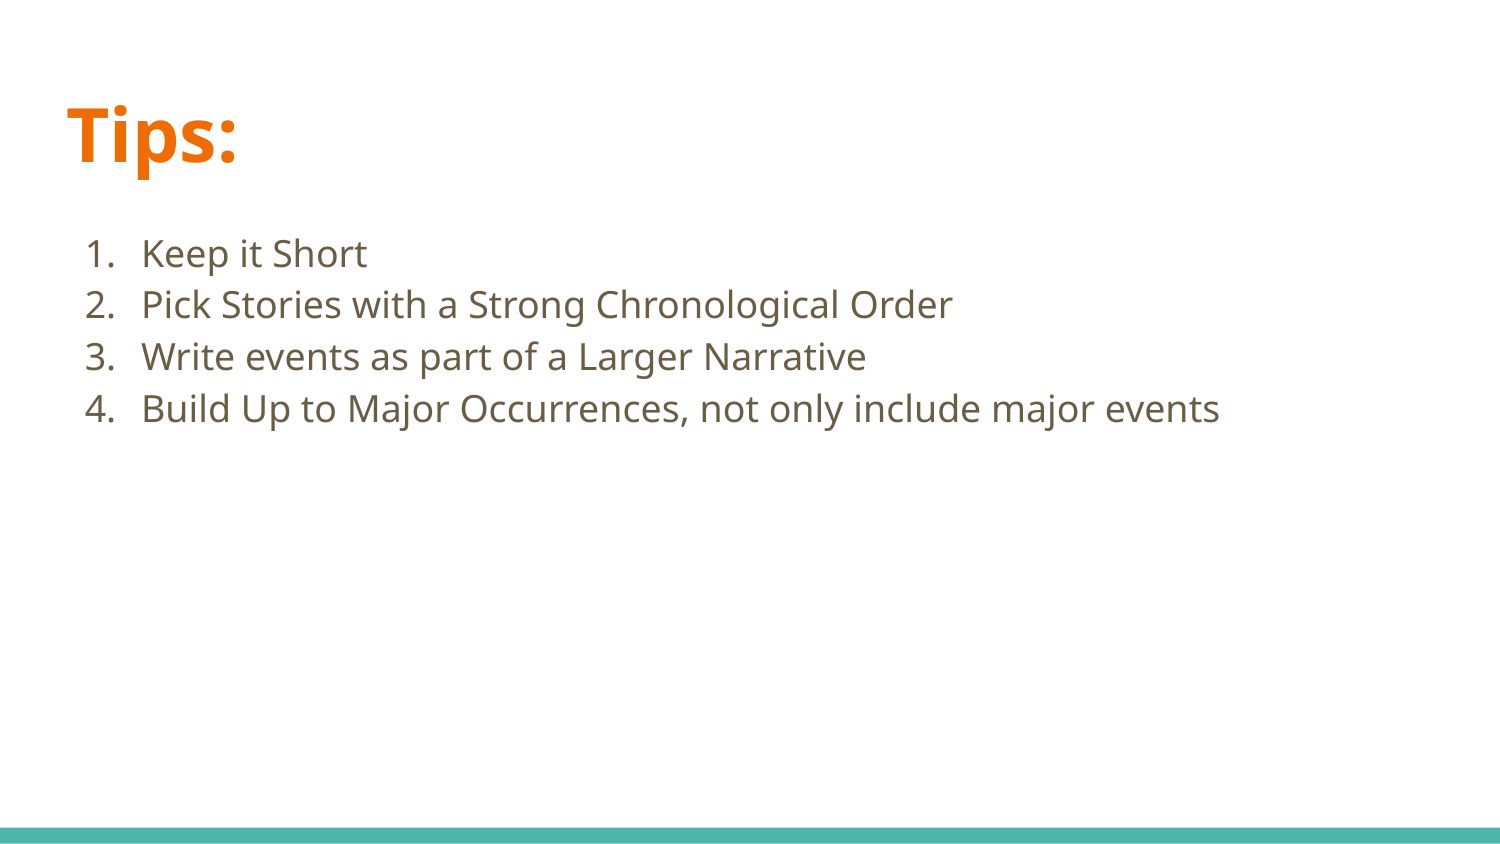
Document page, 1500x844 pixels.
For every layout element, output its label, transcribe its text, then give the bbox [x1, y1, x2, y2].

list Keep it Short Pick Stories with a Strong Chronological Order Write events as part of a Larger Narrative Build Up to Major Occurrences, not only include major events [51, 207, 1449, 750]
title Tips: [51, 72, 1449, 189]
